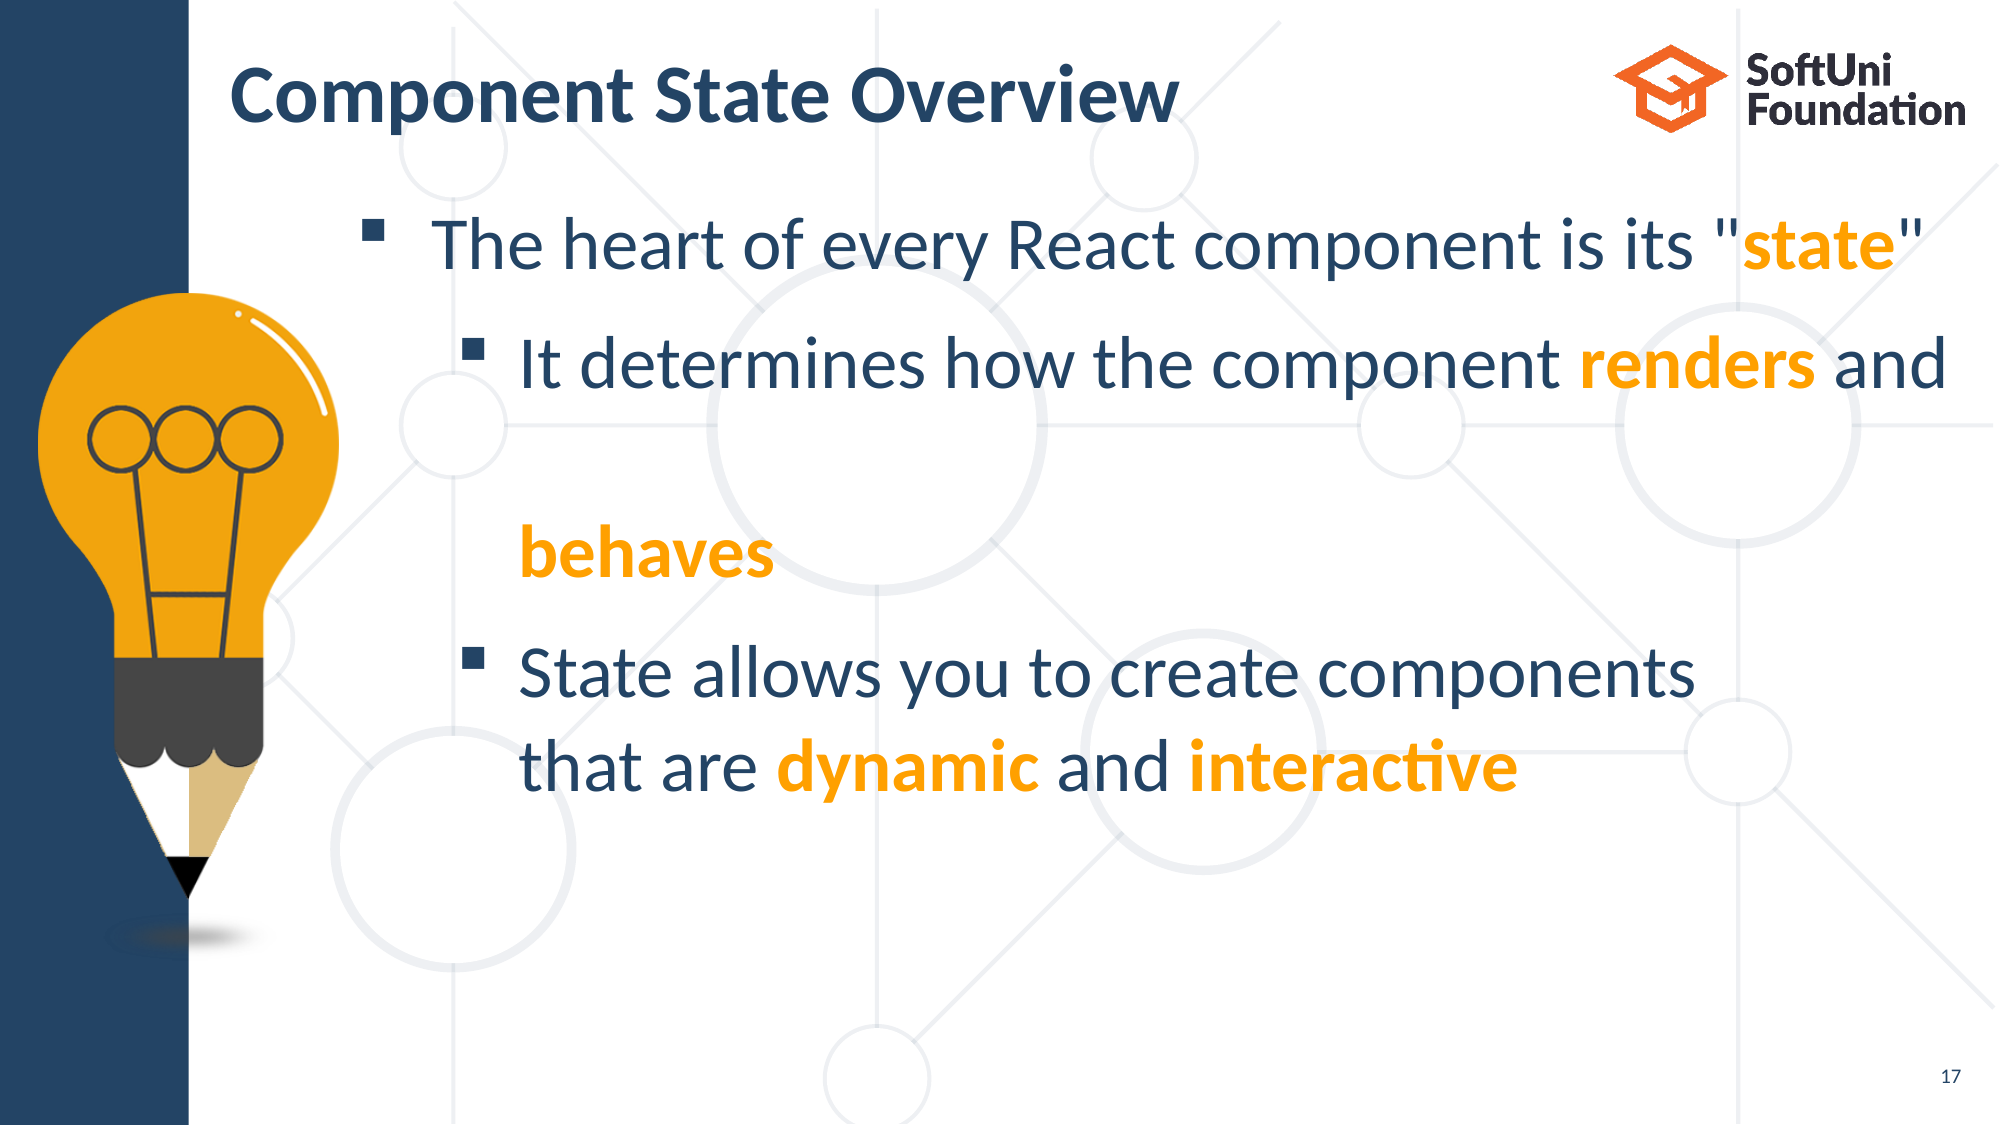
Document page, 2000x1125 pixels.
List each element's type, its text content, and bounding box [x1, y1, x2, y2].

picture [1613, 44, 1965, 133]
title Component State Overview [212, 16, 1591, 162]
picture [38, 293, 338, 961]
list The heart of every React component is its "state" It determines how the component renders and behaves State allows you to create components that are dynamic and interactive [338, 183, 1968, 1050]
slide_number 17 [1896, 1049, 1968, 1101]
